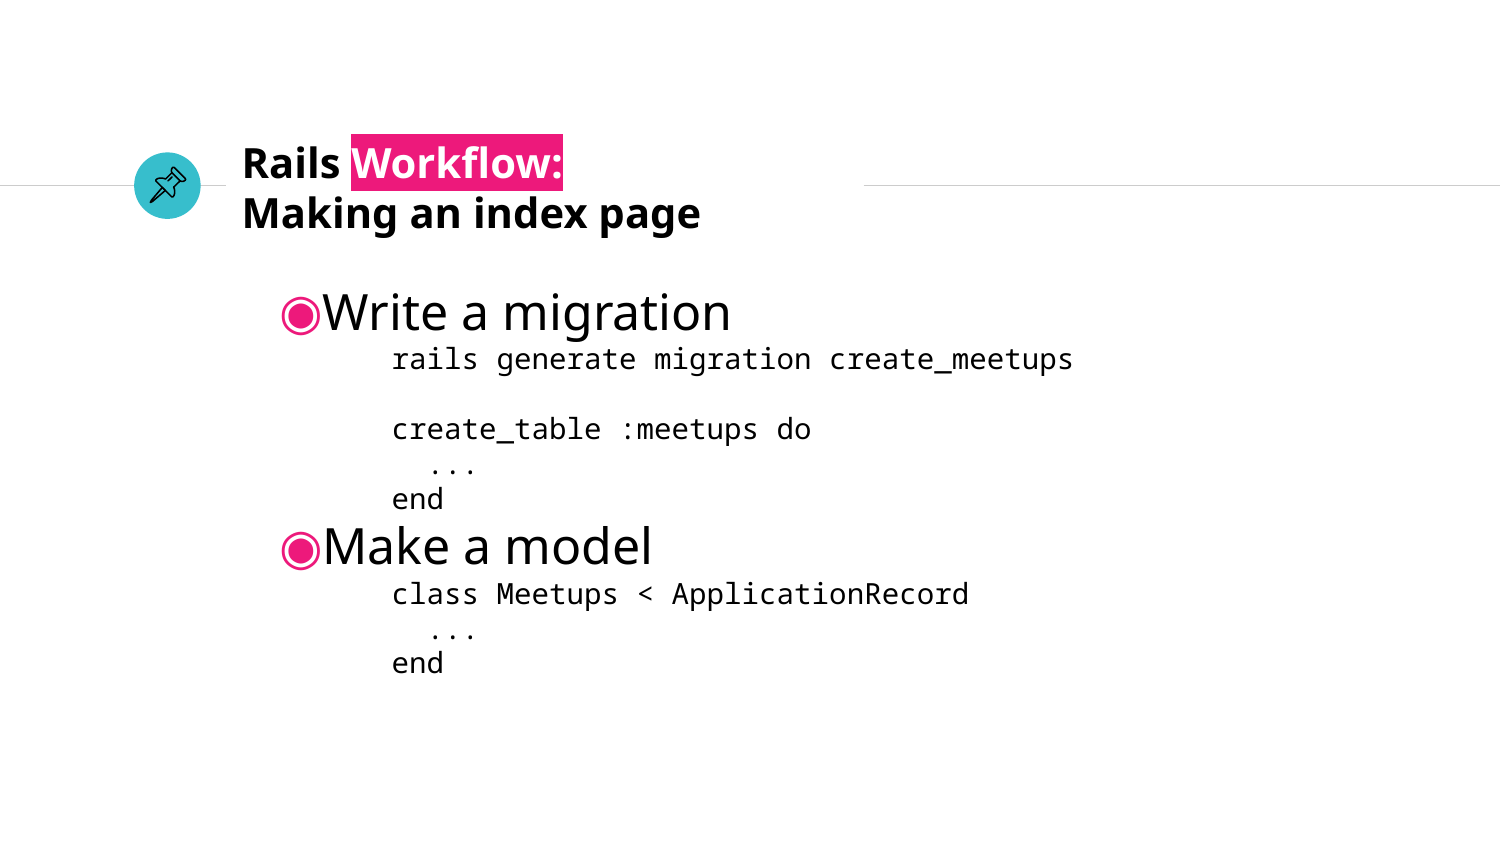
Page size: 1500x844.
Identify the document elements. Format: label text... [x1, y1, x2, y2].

title Rails Workflow: Making an index page [226, 151, 863, 223]
list Write a migration rails generate migration create_meetups create_table :meetups do ... end Make a model class Meetups < ApplicationRecord ... end [226, 265, 1344, 776]
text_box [150, 166, 186, 203]
